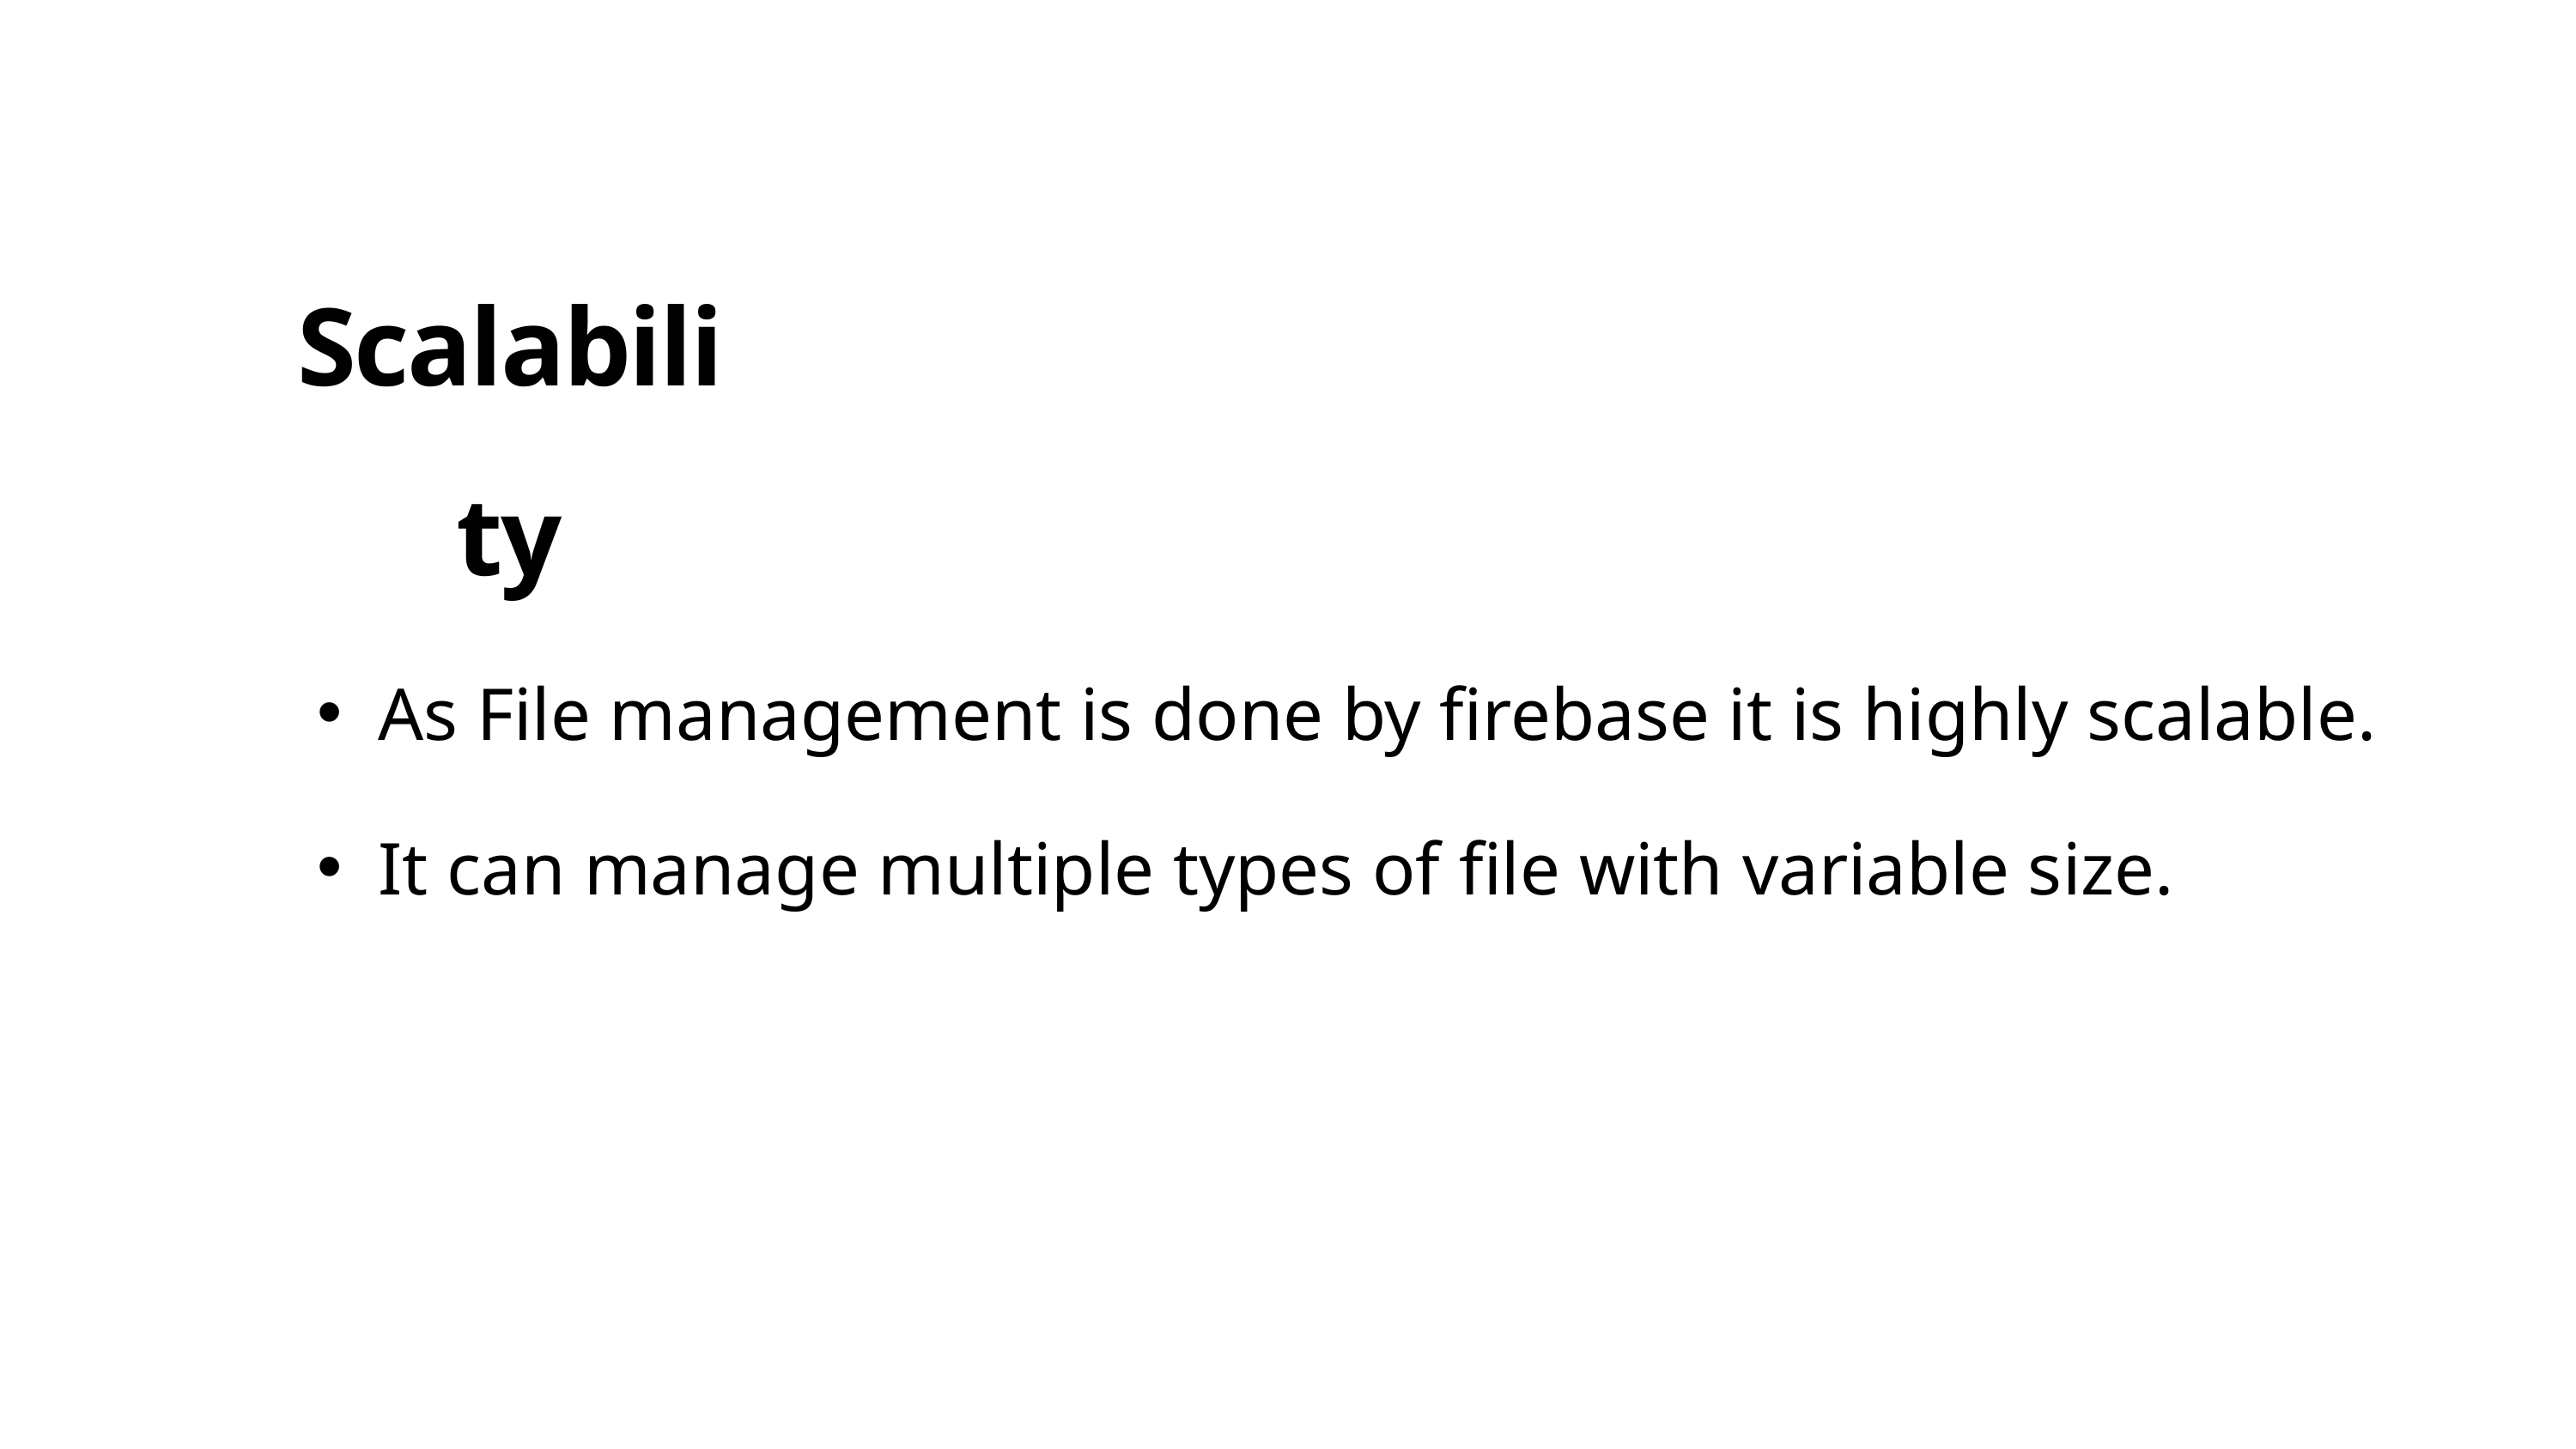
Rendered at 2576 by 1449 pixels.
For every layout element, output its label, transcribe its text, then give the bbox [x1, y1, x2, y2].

text_box As File management is done by firebase it is highly scalable. It can manage multiple types of file with variable size. [256, 676, 2453, 909]
text_box Scalability [282, 217, 738, 597]
